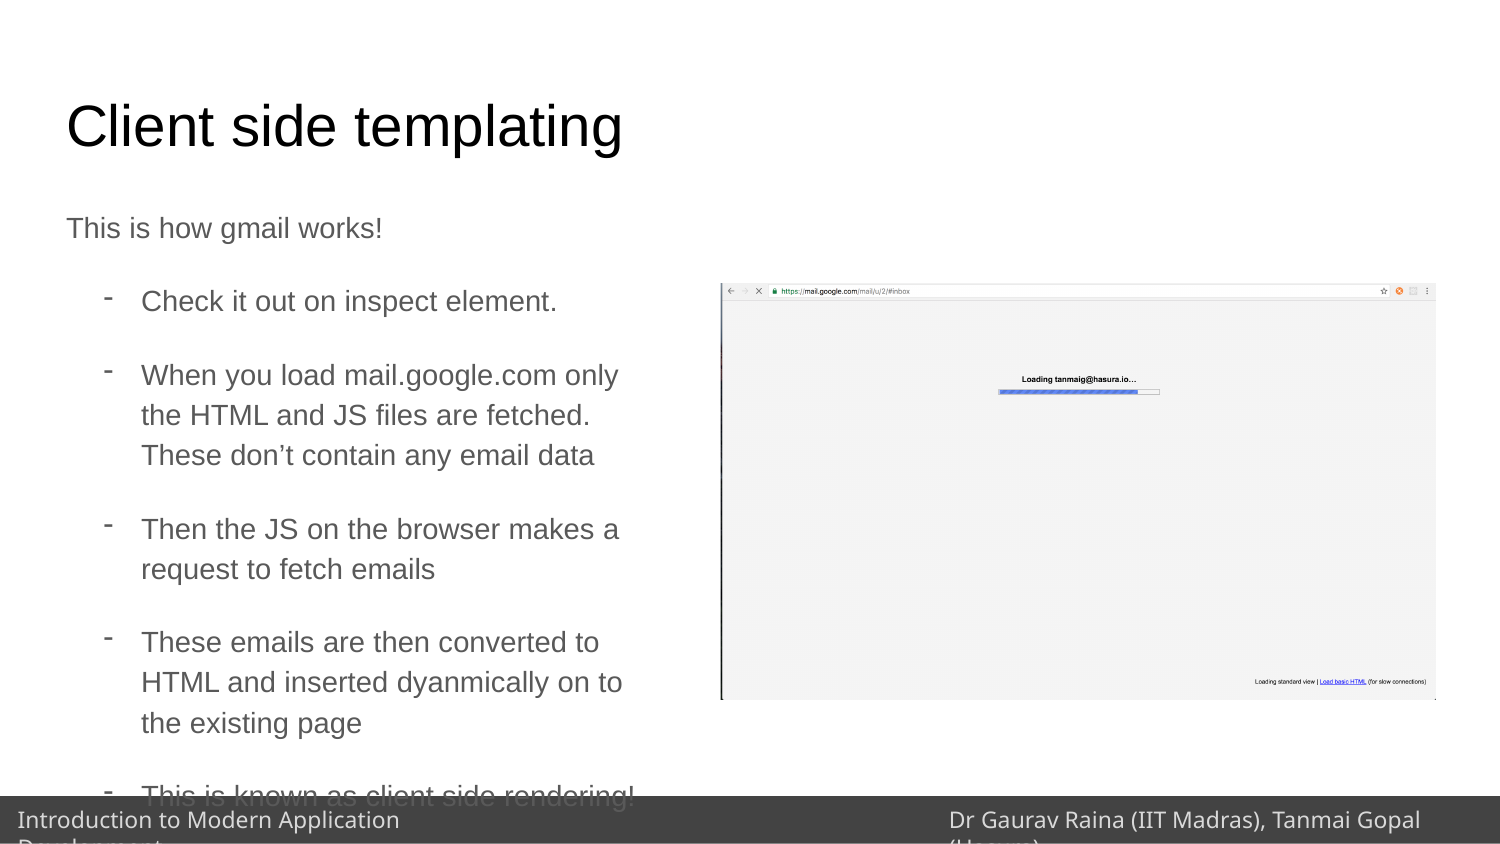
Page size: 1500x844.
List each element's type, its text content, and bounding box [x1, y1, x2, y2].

picture [720, 282, 1437, 701]
title Client side templating [51, 72, 1449, 167]
list This is how gmail works! Check it out on inspect element. When you load mail.google.com only the HTML and JS files are fetched. These don’t contain any email data Then the JS on the browser makes a request to fetch emails These emails are then converted to HTML and inserted dyanmically on to the existing page This is known as client side rendering! [51, 189, 653, 733]
